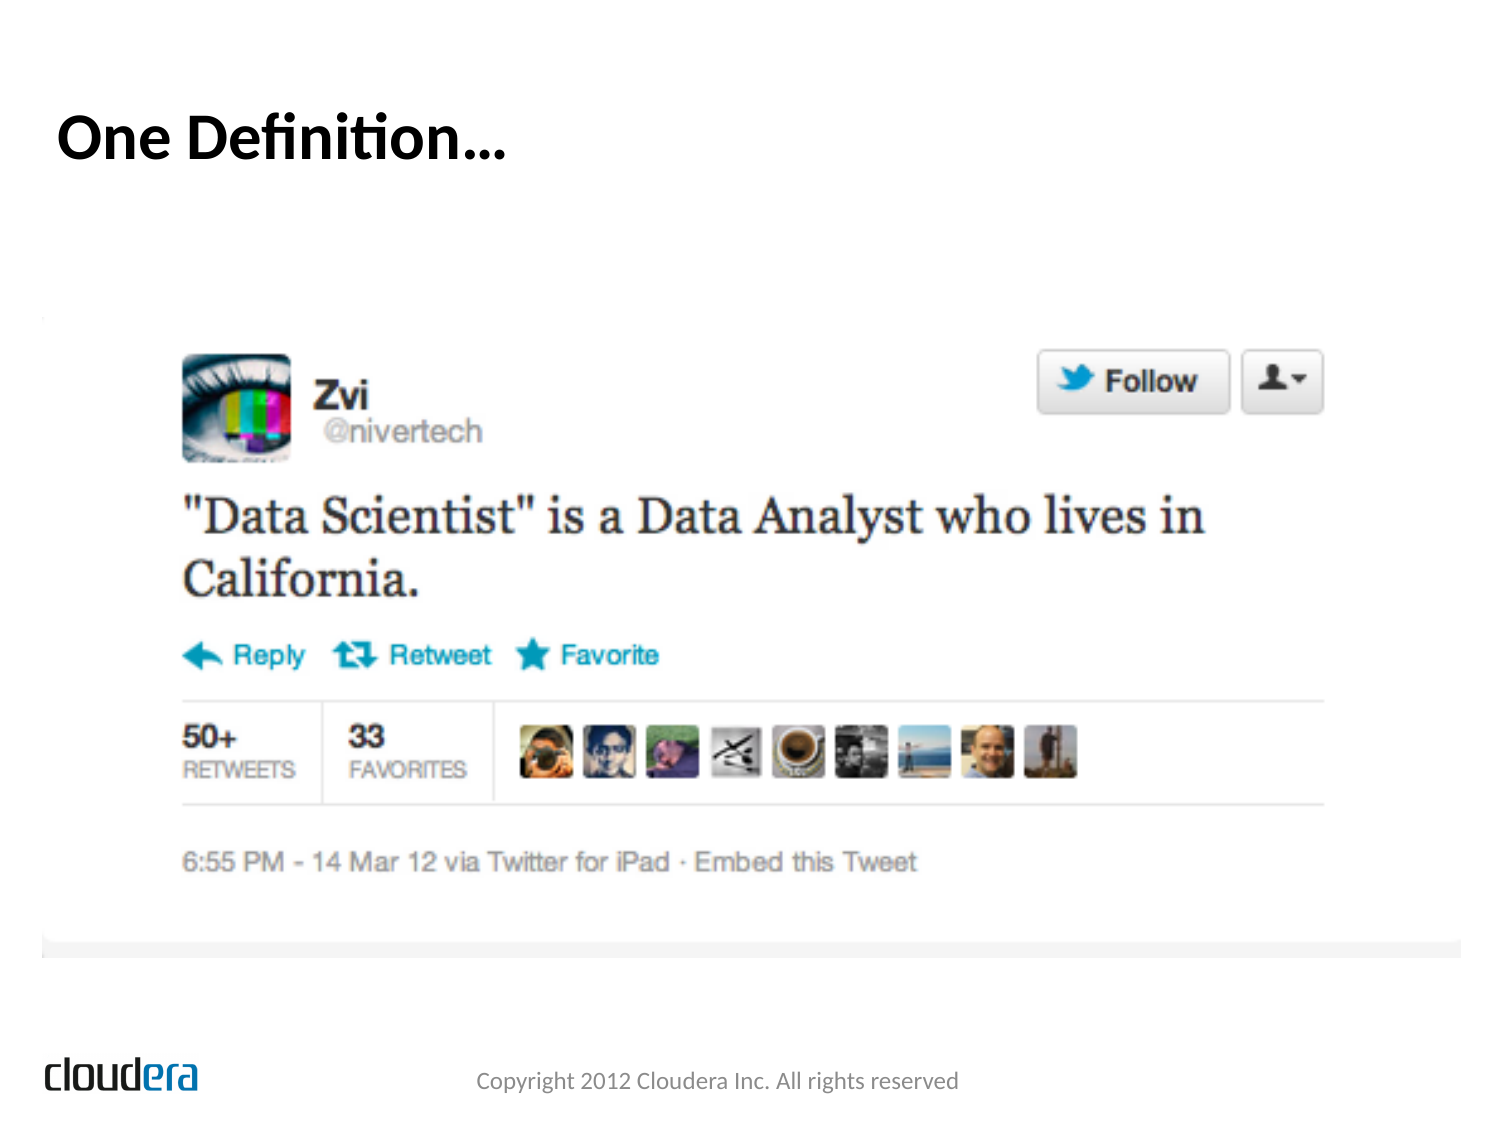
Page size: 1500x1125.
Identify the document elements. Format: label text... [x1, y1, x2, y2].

footer Copyright 2012 Cloudera Inc. All rights reserved [375, 1064, 1063, 1096]
title One Definition… [42, 35, 1461, 231]
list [41, 232, 1462, 1043]
picture [42, 1053, 199, 1094]
